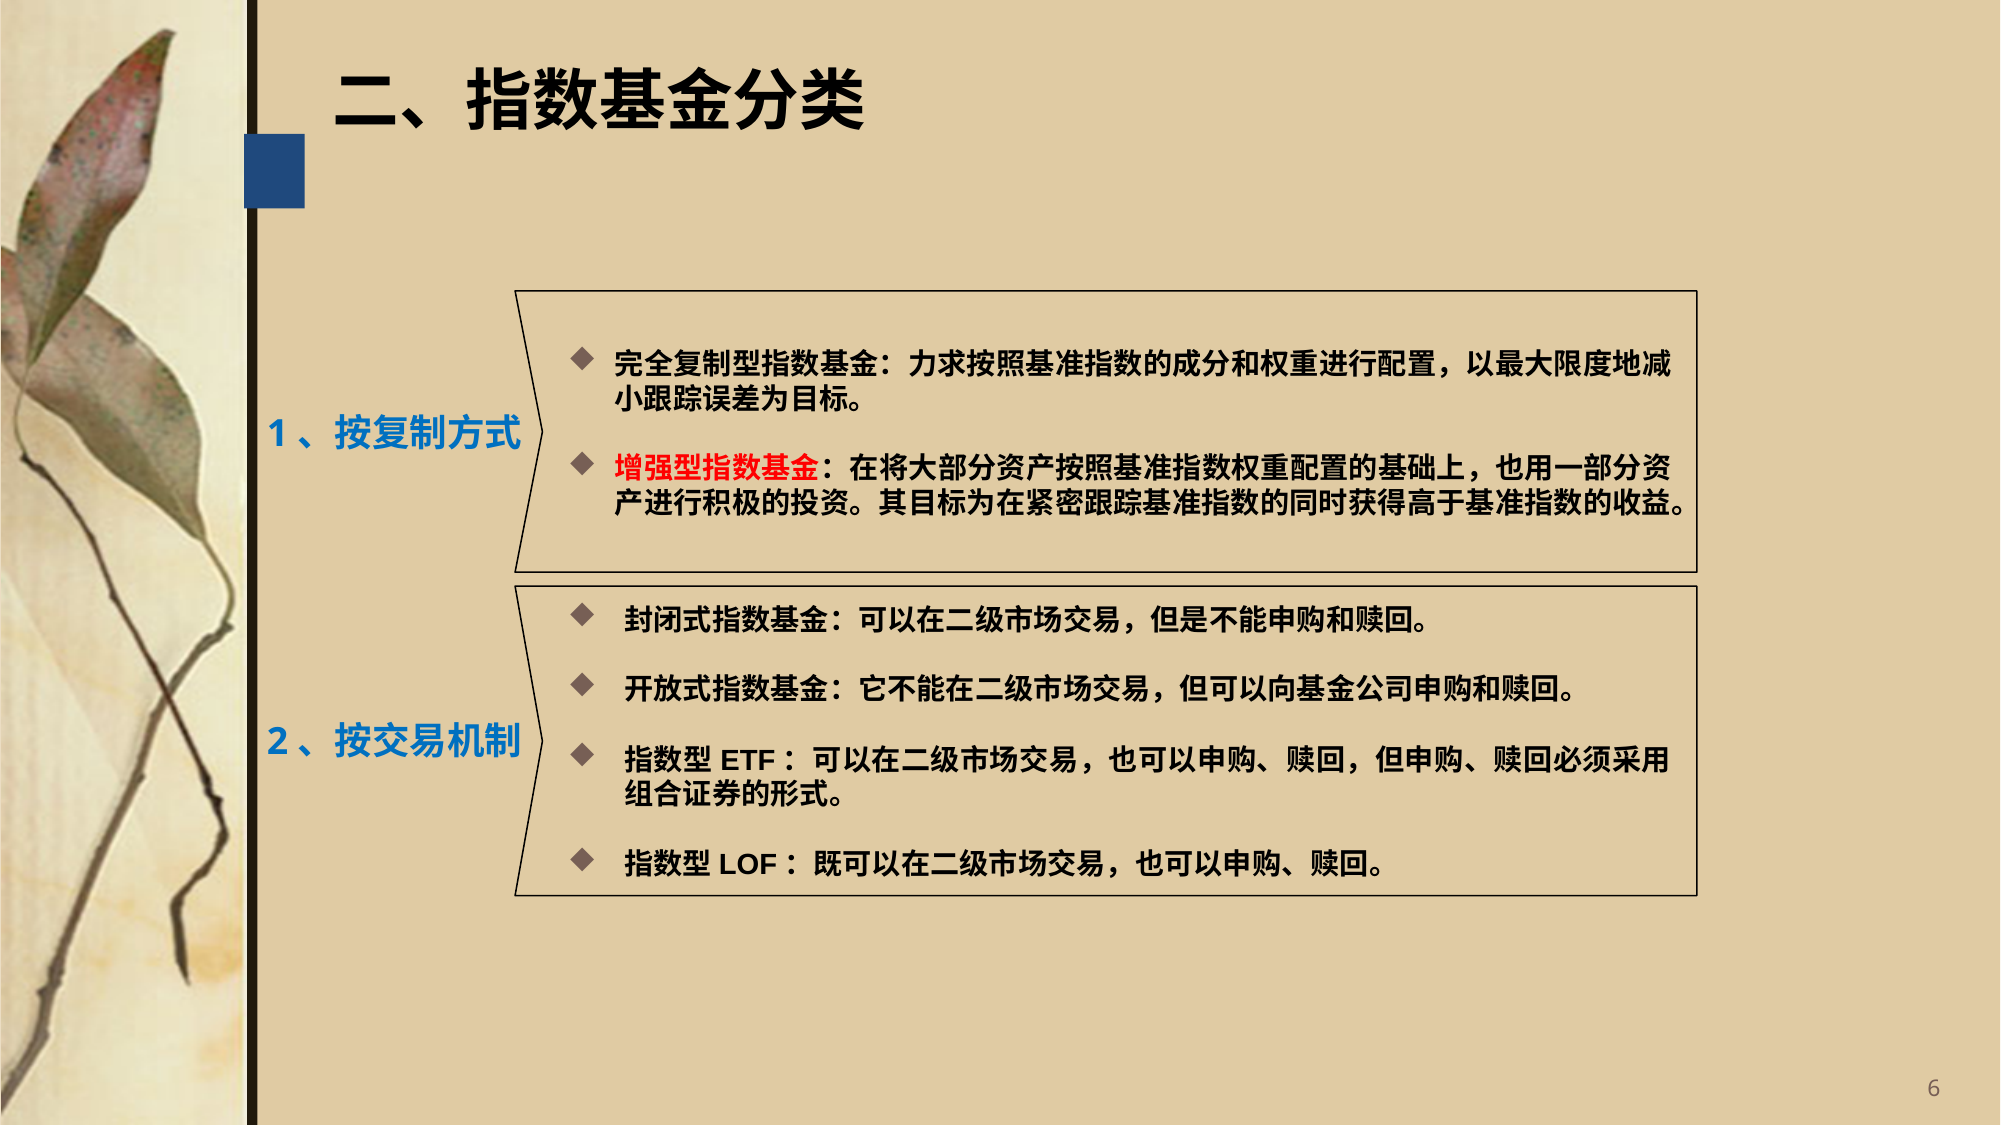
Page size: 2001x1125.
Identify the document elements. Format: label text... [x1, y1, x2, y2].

text_box [244, 133, 305, 209]
picture [1, 0, 247, 1125]
text_box 2、按交易机制 [266, 717, 525, 763]
text_box 封闭式指数基金：可以在二级市场交易，但是不能申购和赎回。 开放式指数基金：它不能在二级市场交易，但可以向基金公司申购和赎回。 指数型ETF：可以在二级市场交易，也可以申购、赎回，但申购、赎回必须采用组合证券的形式。 指数型LOF：既可以在二级市场交易，也可以申购、赎回。 [567, 610, 1673, 871]
text_box 1、按复制方式 [266, 408, 525, 454]
slide_number 6 [1883, 1034, 1984, 1113]
text_box [515, 290, 1697, 573]
text_box [515, 586, 1697, 896]
text_box 完全复制型指数基金：力求按照基准指数的成分和权重进行配置，以最大限度地减小跟踪误差为目标。 增强型指数基金：在将大部分资产按照基准指数权重配置的基础上，也用一部分资产进行积极的投资。其目标为在紧密跟踪基准指数的同时获得高于基准指数的收益。 [567, 350, 1673, 514]
text_box 二、指数基金分类 [317, 50, 1010, 126]
